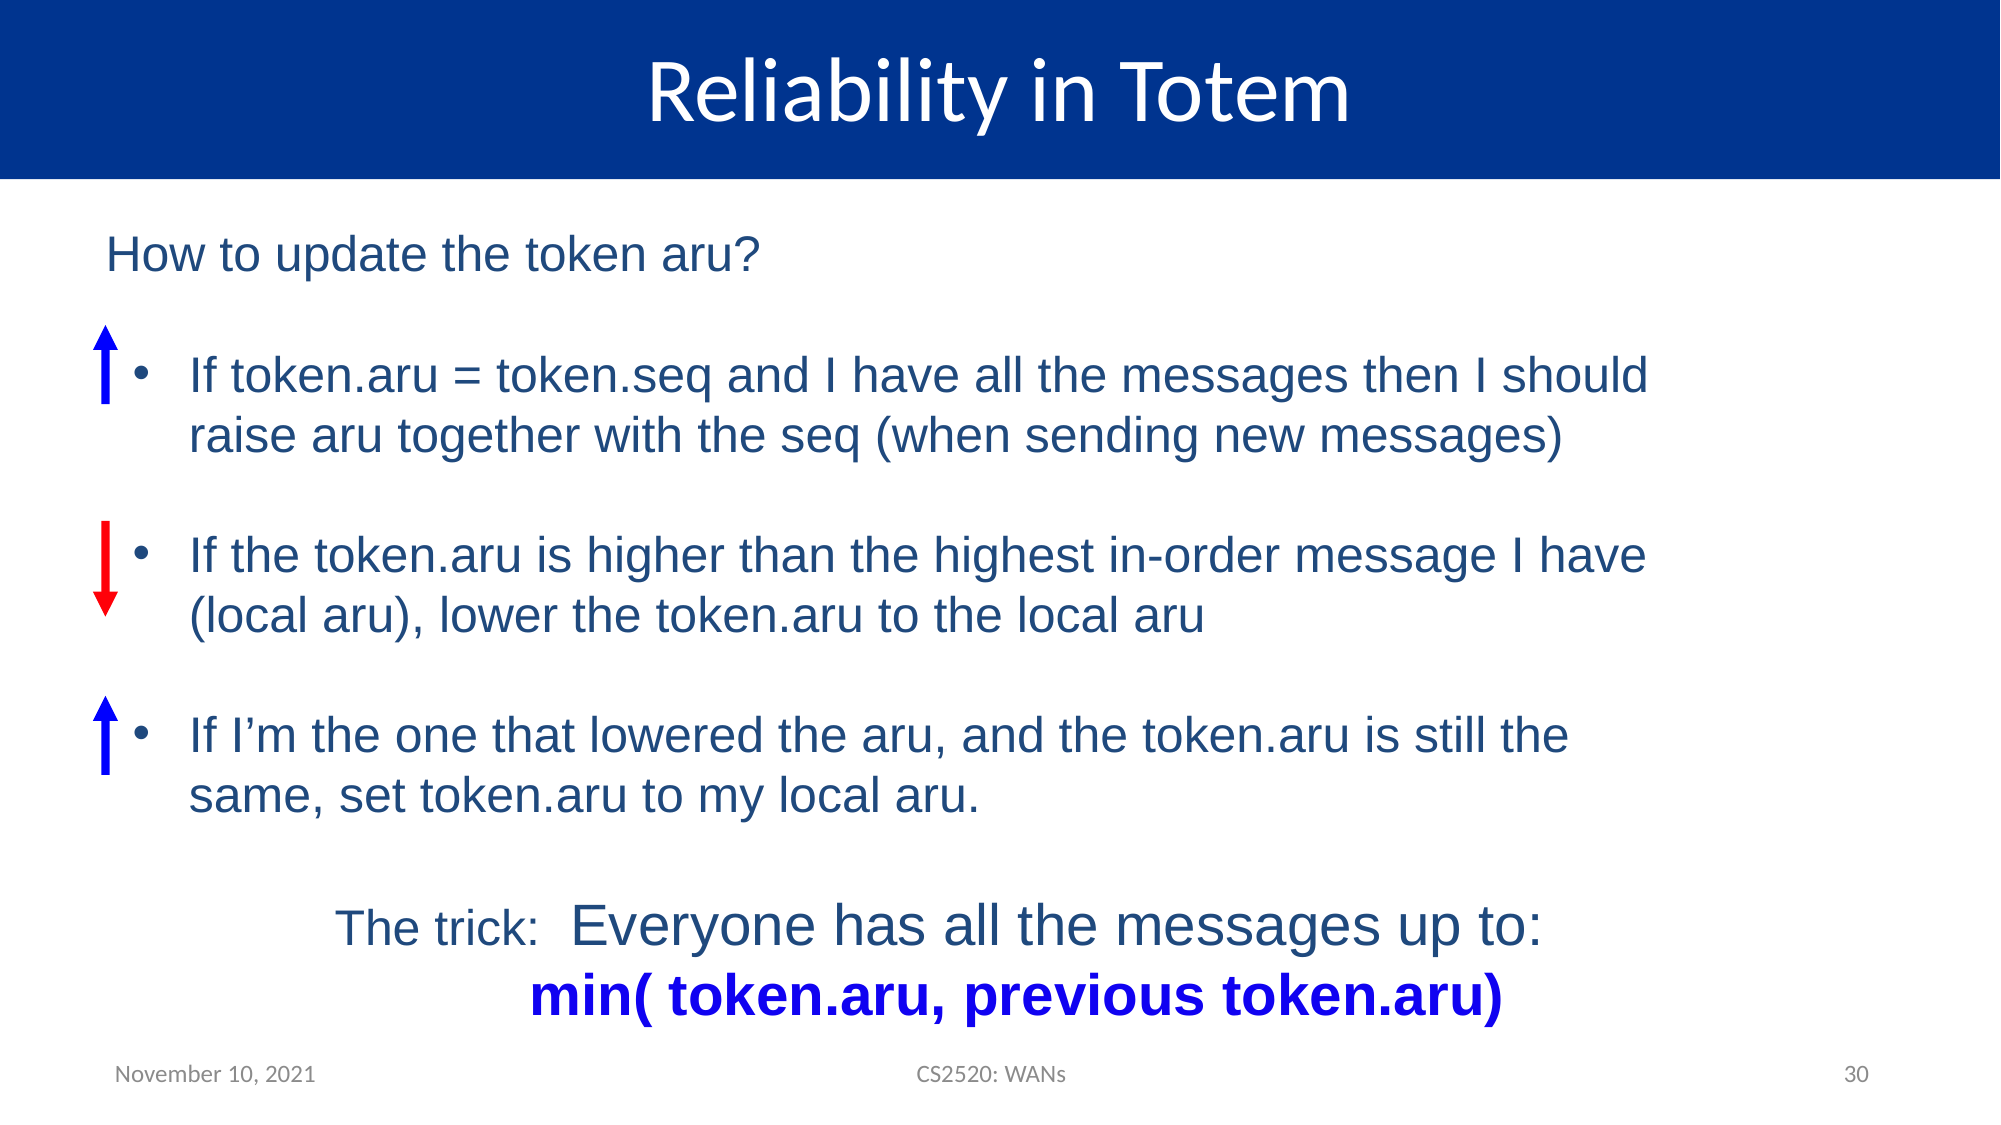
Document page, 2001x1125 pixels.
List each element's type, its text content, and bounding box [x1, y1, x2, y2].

text_box Reliability in Totem [0, 0, 2000, 180]
text_box How to update the token aru? [90, 214, 777, 289]
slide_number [99, 1042, 306, 1103]
slide_number 30 [1676, 1042, 1885, 1103]
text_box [105, 324, 1726, 835]
footer CS2520: WANs [306, 1042, 1676, 1103]
text_box The trick: Everyone has all the messages up to: min( token.aru, previous token.aru) [319, 880, 1561, 1035]
